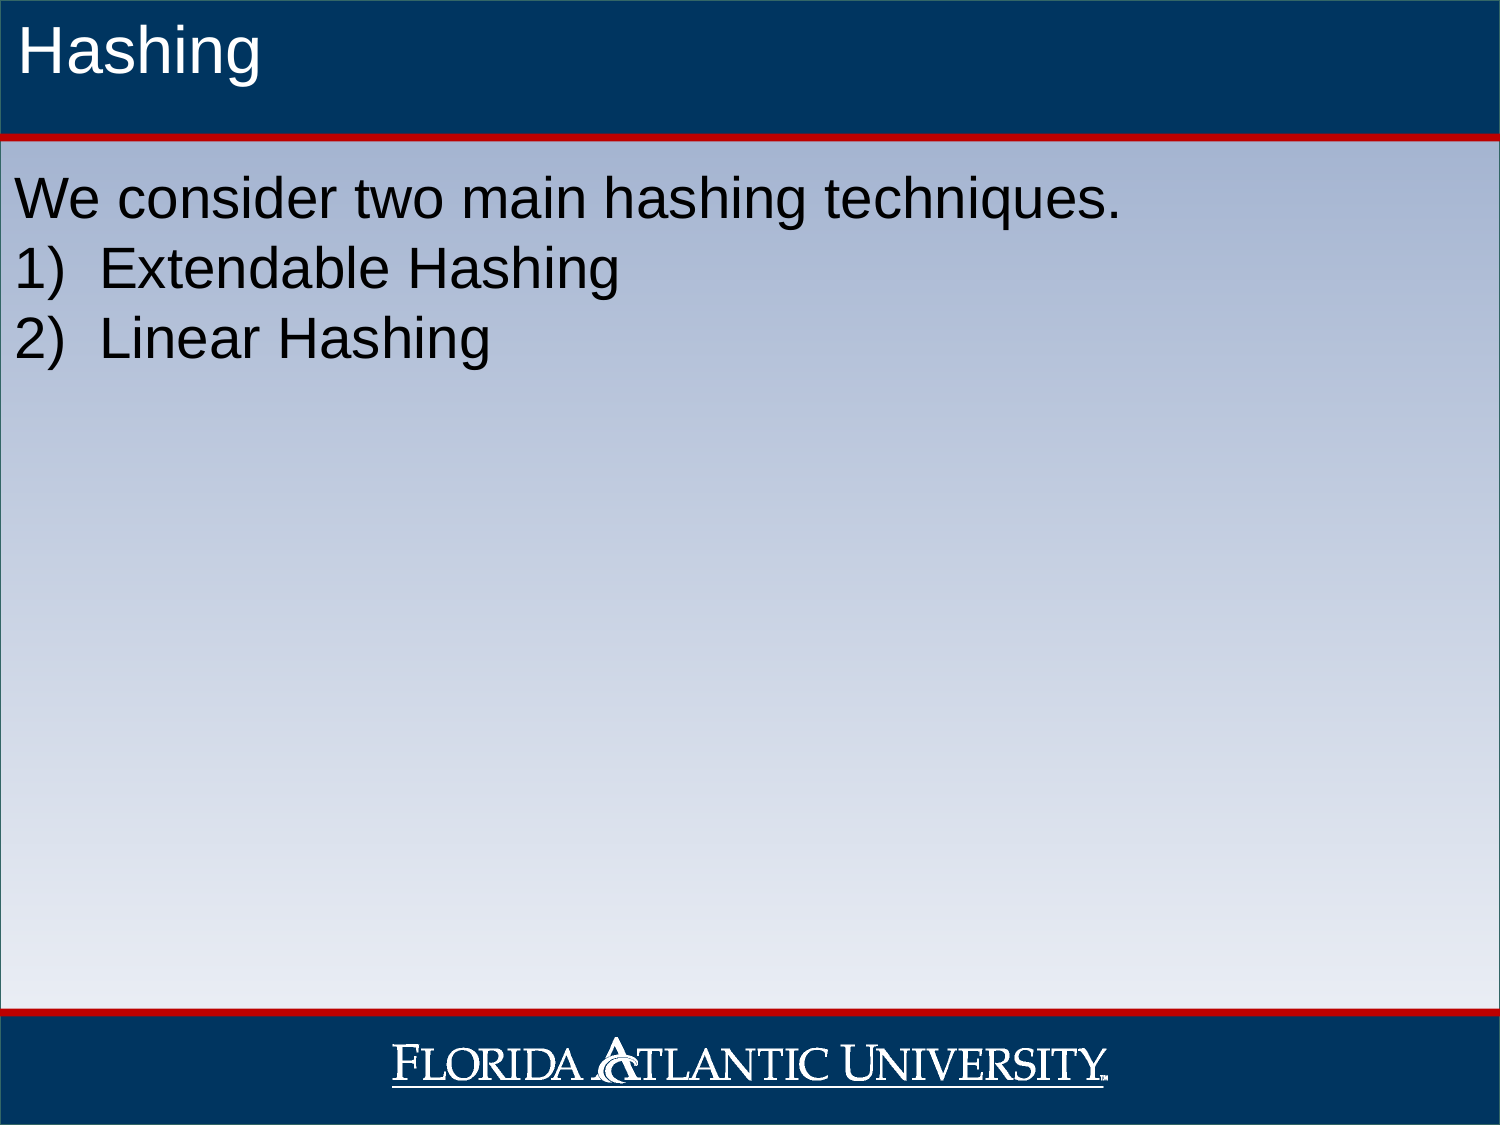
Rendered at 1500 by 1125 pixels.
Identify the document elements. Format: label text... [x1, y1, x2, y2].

picture [392, 1037, 1108, 1088]
text_box We consider two main hashing techniques. Extendable Hashing Linear Hashing [0, 153, 1497, 378]
text_box Hashing [3, 0, 1500, 95]
